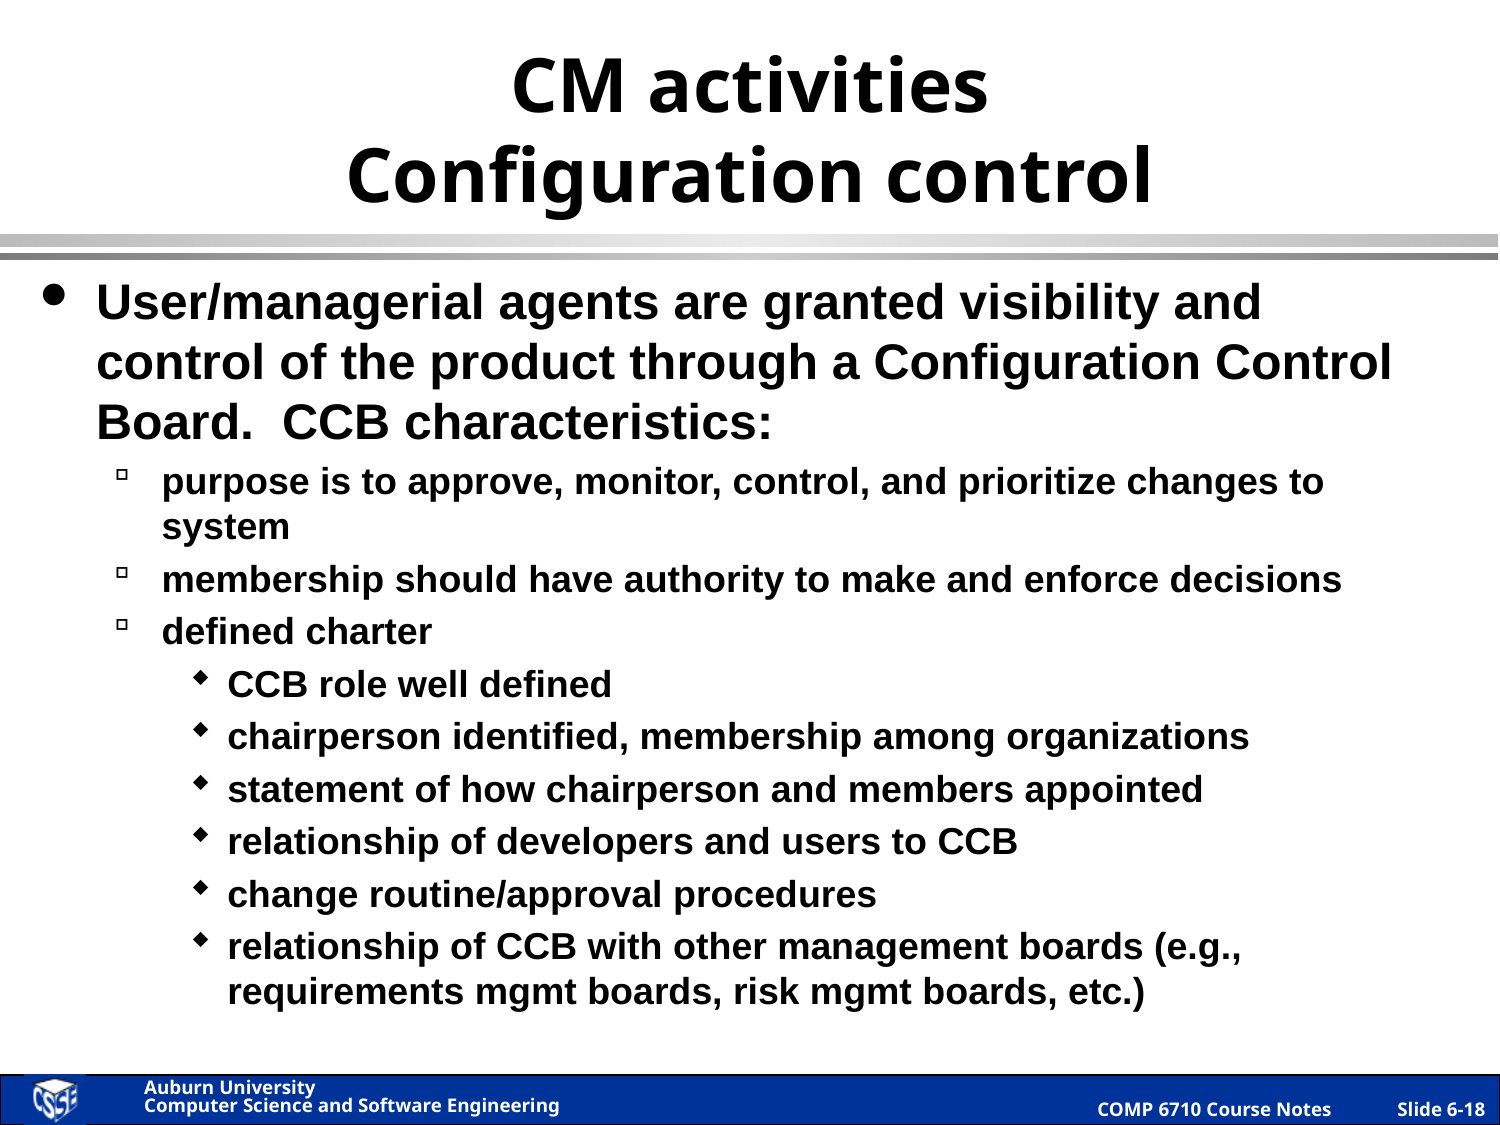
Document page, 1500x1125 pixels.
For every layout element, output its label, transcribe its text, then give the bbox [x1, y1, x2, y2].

picture [24, 1076, 86, 1125]
list User/managerial agents are granted visibility and control of the product through a Configuration Control Board. CCB characteristics: purpose is to approve, monitor, control, and prioritize changes to system membership should have authority to make and enforce decisions defined charter CCB role well defined chairperson identified, membership among organizations statement of how chairperson and members appointed relationship of developers and users to CCB change routine/approval procedures relationship of CCB with other management boards (e.g., requirements mgmt boards, risk mgmt boards, etc.) [24, 261, 1451, 1076]
title CM activities Configuration control [111, 36, 1388, 226]
